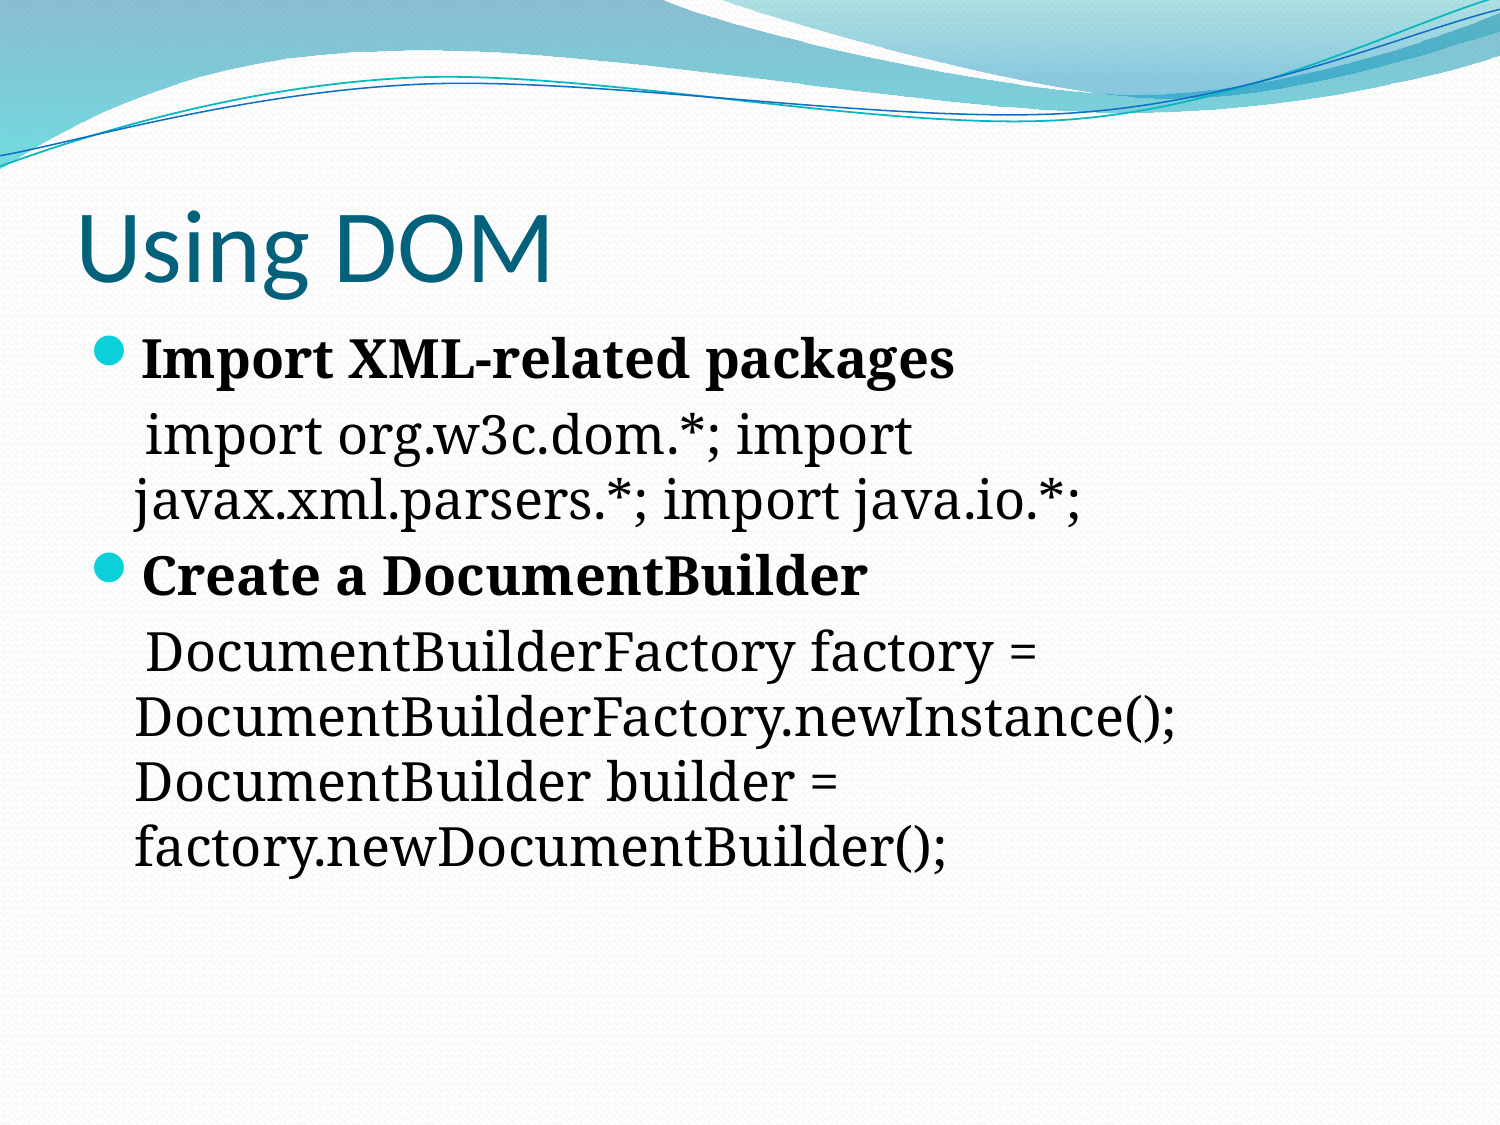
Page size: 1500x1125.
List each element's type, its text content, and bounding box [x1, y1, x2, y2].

list Import XML-related packages import org.w3c.dom.*; import javax.xml.parsers.*; import java.io.*; Create a DocumentBuilder DocumentBuilderFactory factory = DocumentBuilderFactory.newInstance(); DocumentBuilder builder = factory.newDocumentBuilder(); [75, 317, 1425, 1038]
title Using DOM [75, 115, 1425, 303]
